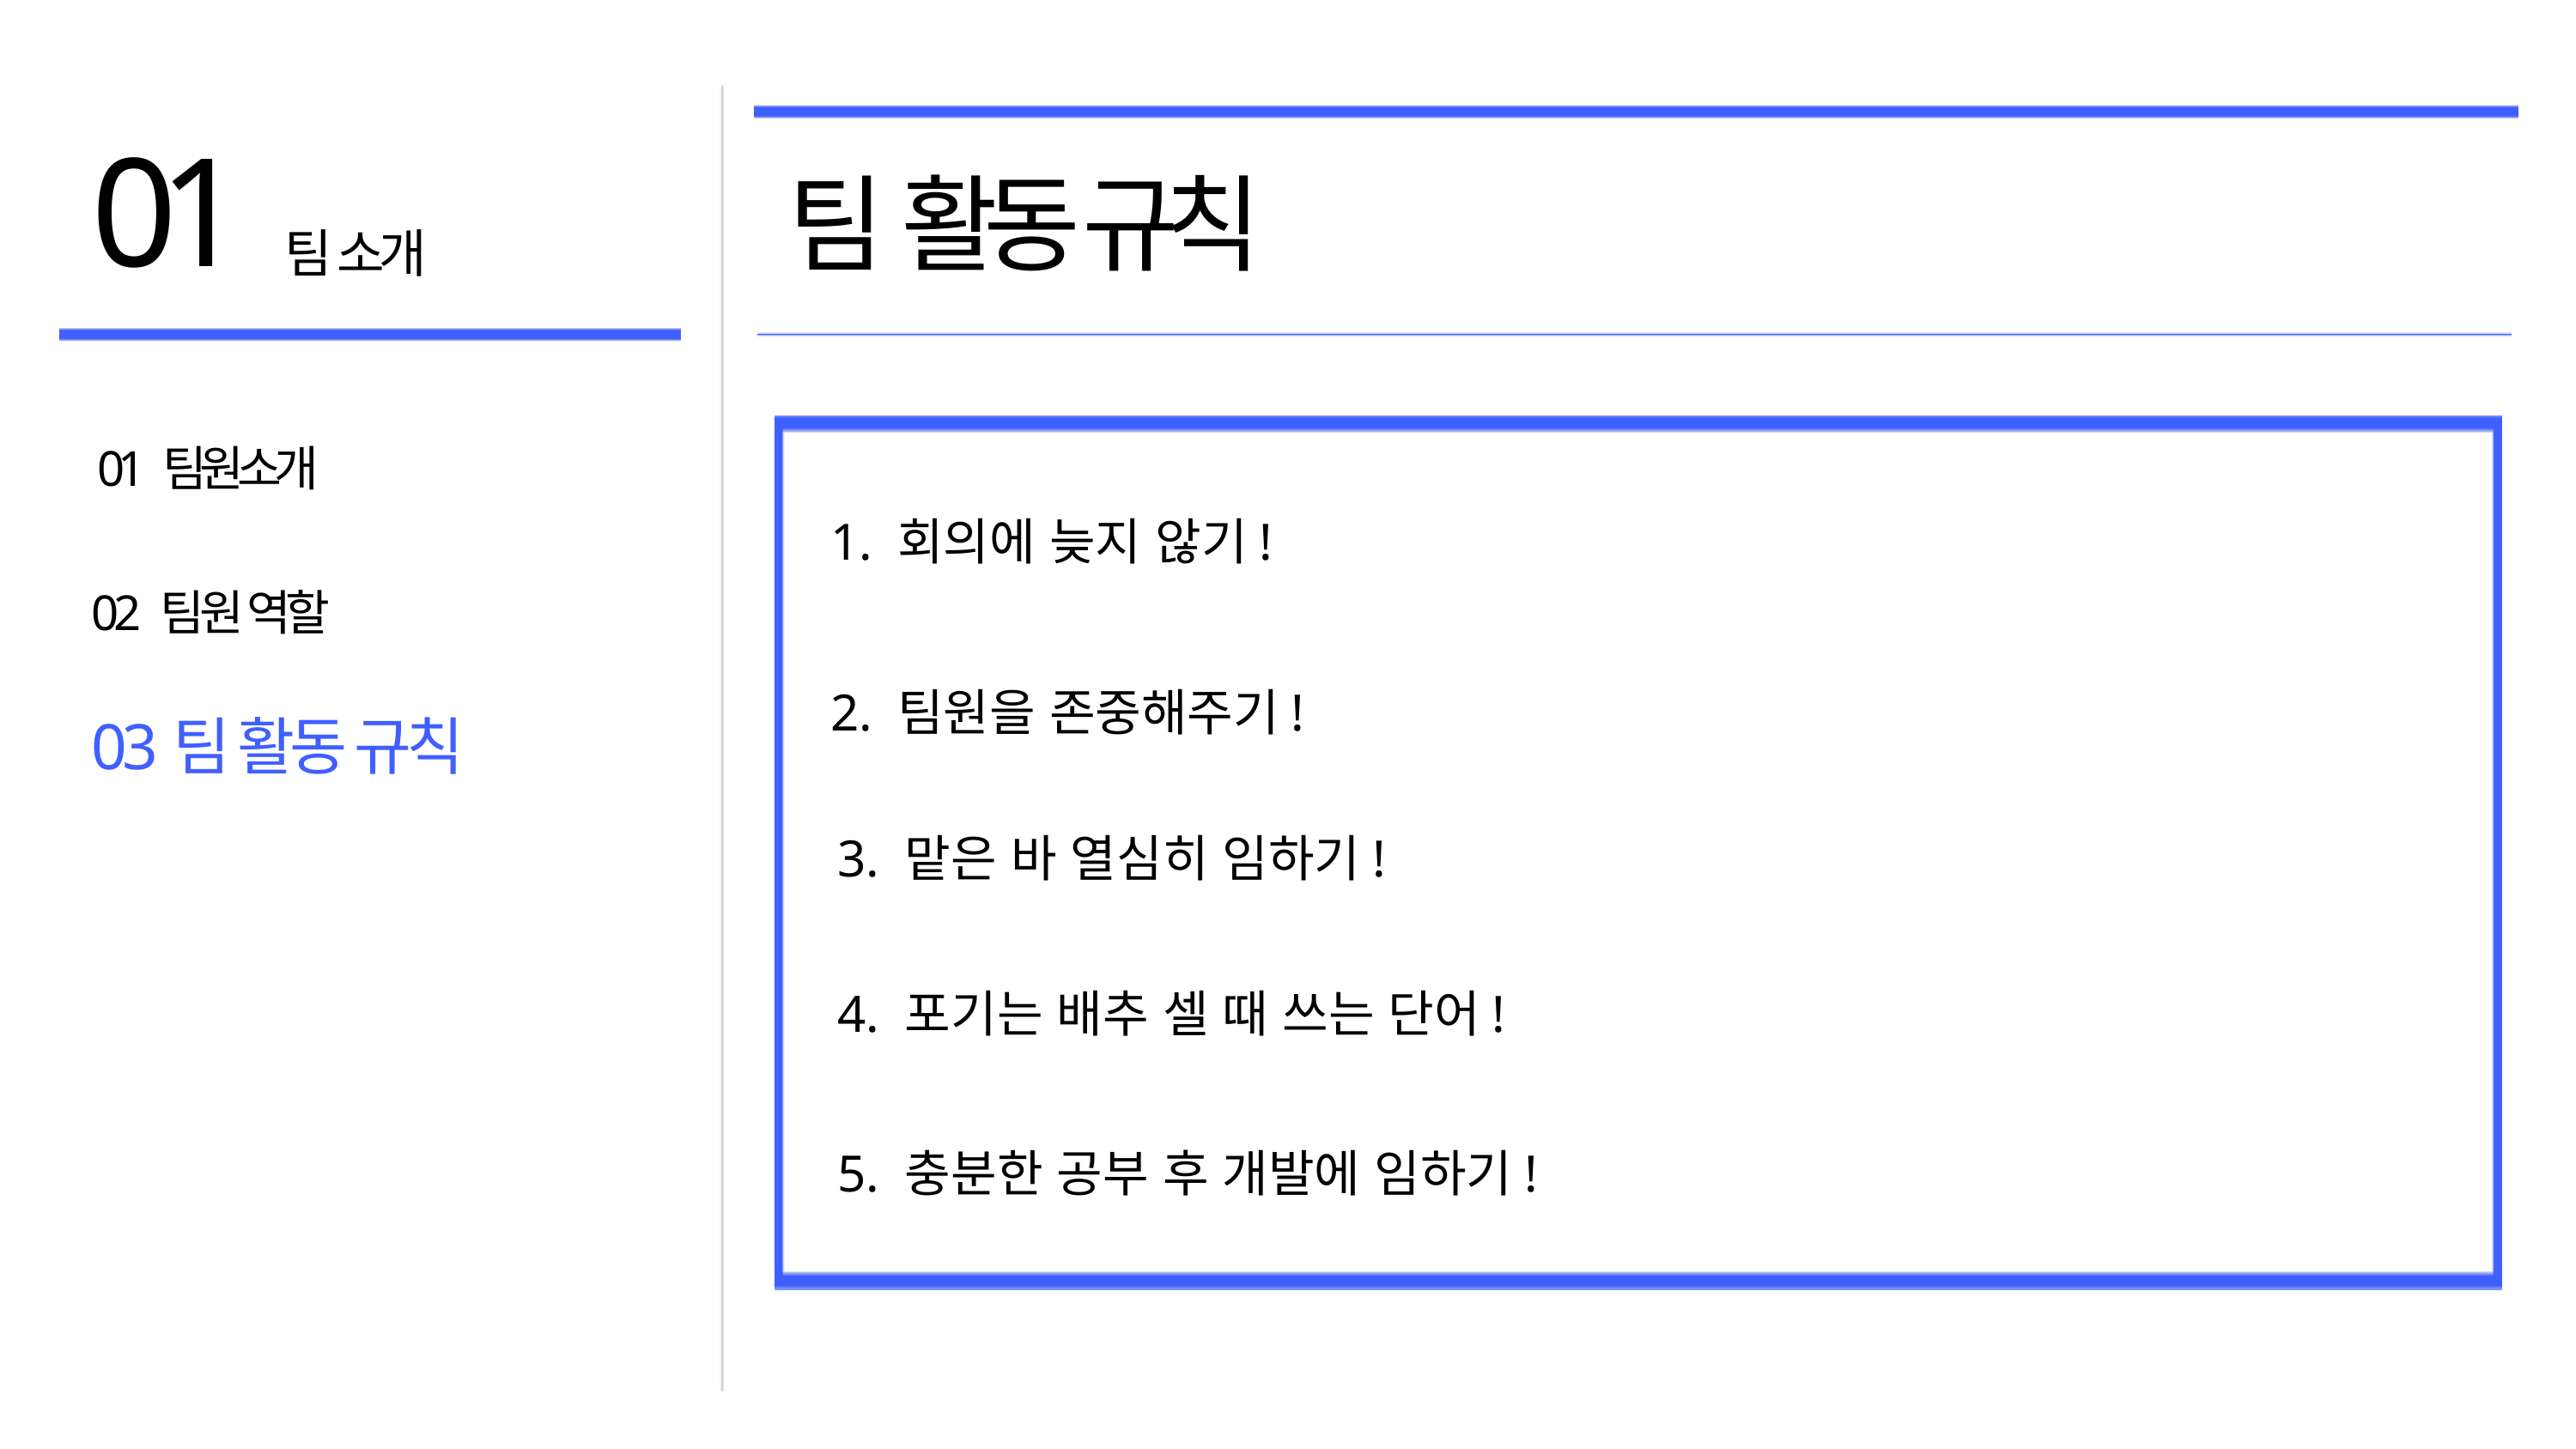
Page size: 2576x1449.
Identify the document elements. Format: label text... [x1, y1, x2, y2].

text_box 02 팀원 역할 [78, 575, 406, 646]
text_box 01 팀원소개 [84, 432, 410, 503]
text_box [774, 415, 2502, 1290]
picture [720, 742, 725, 1391]
text_box 3. 맡은 바 열심히 임하기! [2506, 821, 2512, 894]
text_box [756, 331, 2512, 338]
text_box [754, 89, 2519, 135]
text_box 4. 포기는 배추 셀 때 쓰는 단어! [2506, 975, 2512, 1049]
text_box 03팀 활동 규칙 [78, 700, 505, 734]
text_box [69, 735, 1376, 742]
text_box 5. 충분한 공부 후 개발에 임하기! [2506, 1135, 2512, 1209]
text_box 팀 활동 규칙 [775, 151, 1958, 291]
text_box 팀 소개 [272, 214, 711, 289]
text_box 03팀 활동 규칙 [78, 749, 505, 789]
picture [720, 87, 725, 735]
text_box 01 [78, 109, 264, 303]
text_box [59, 312, 681, 358]
